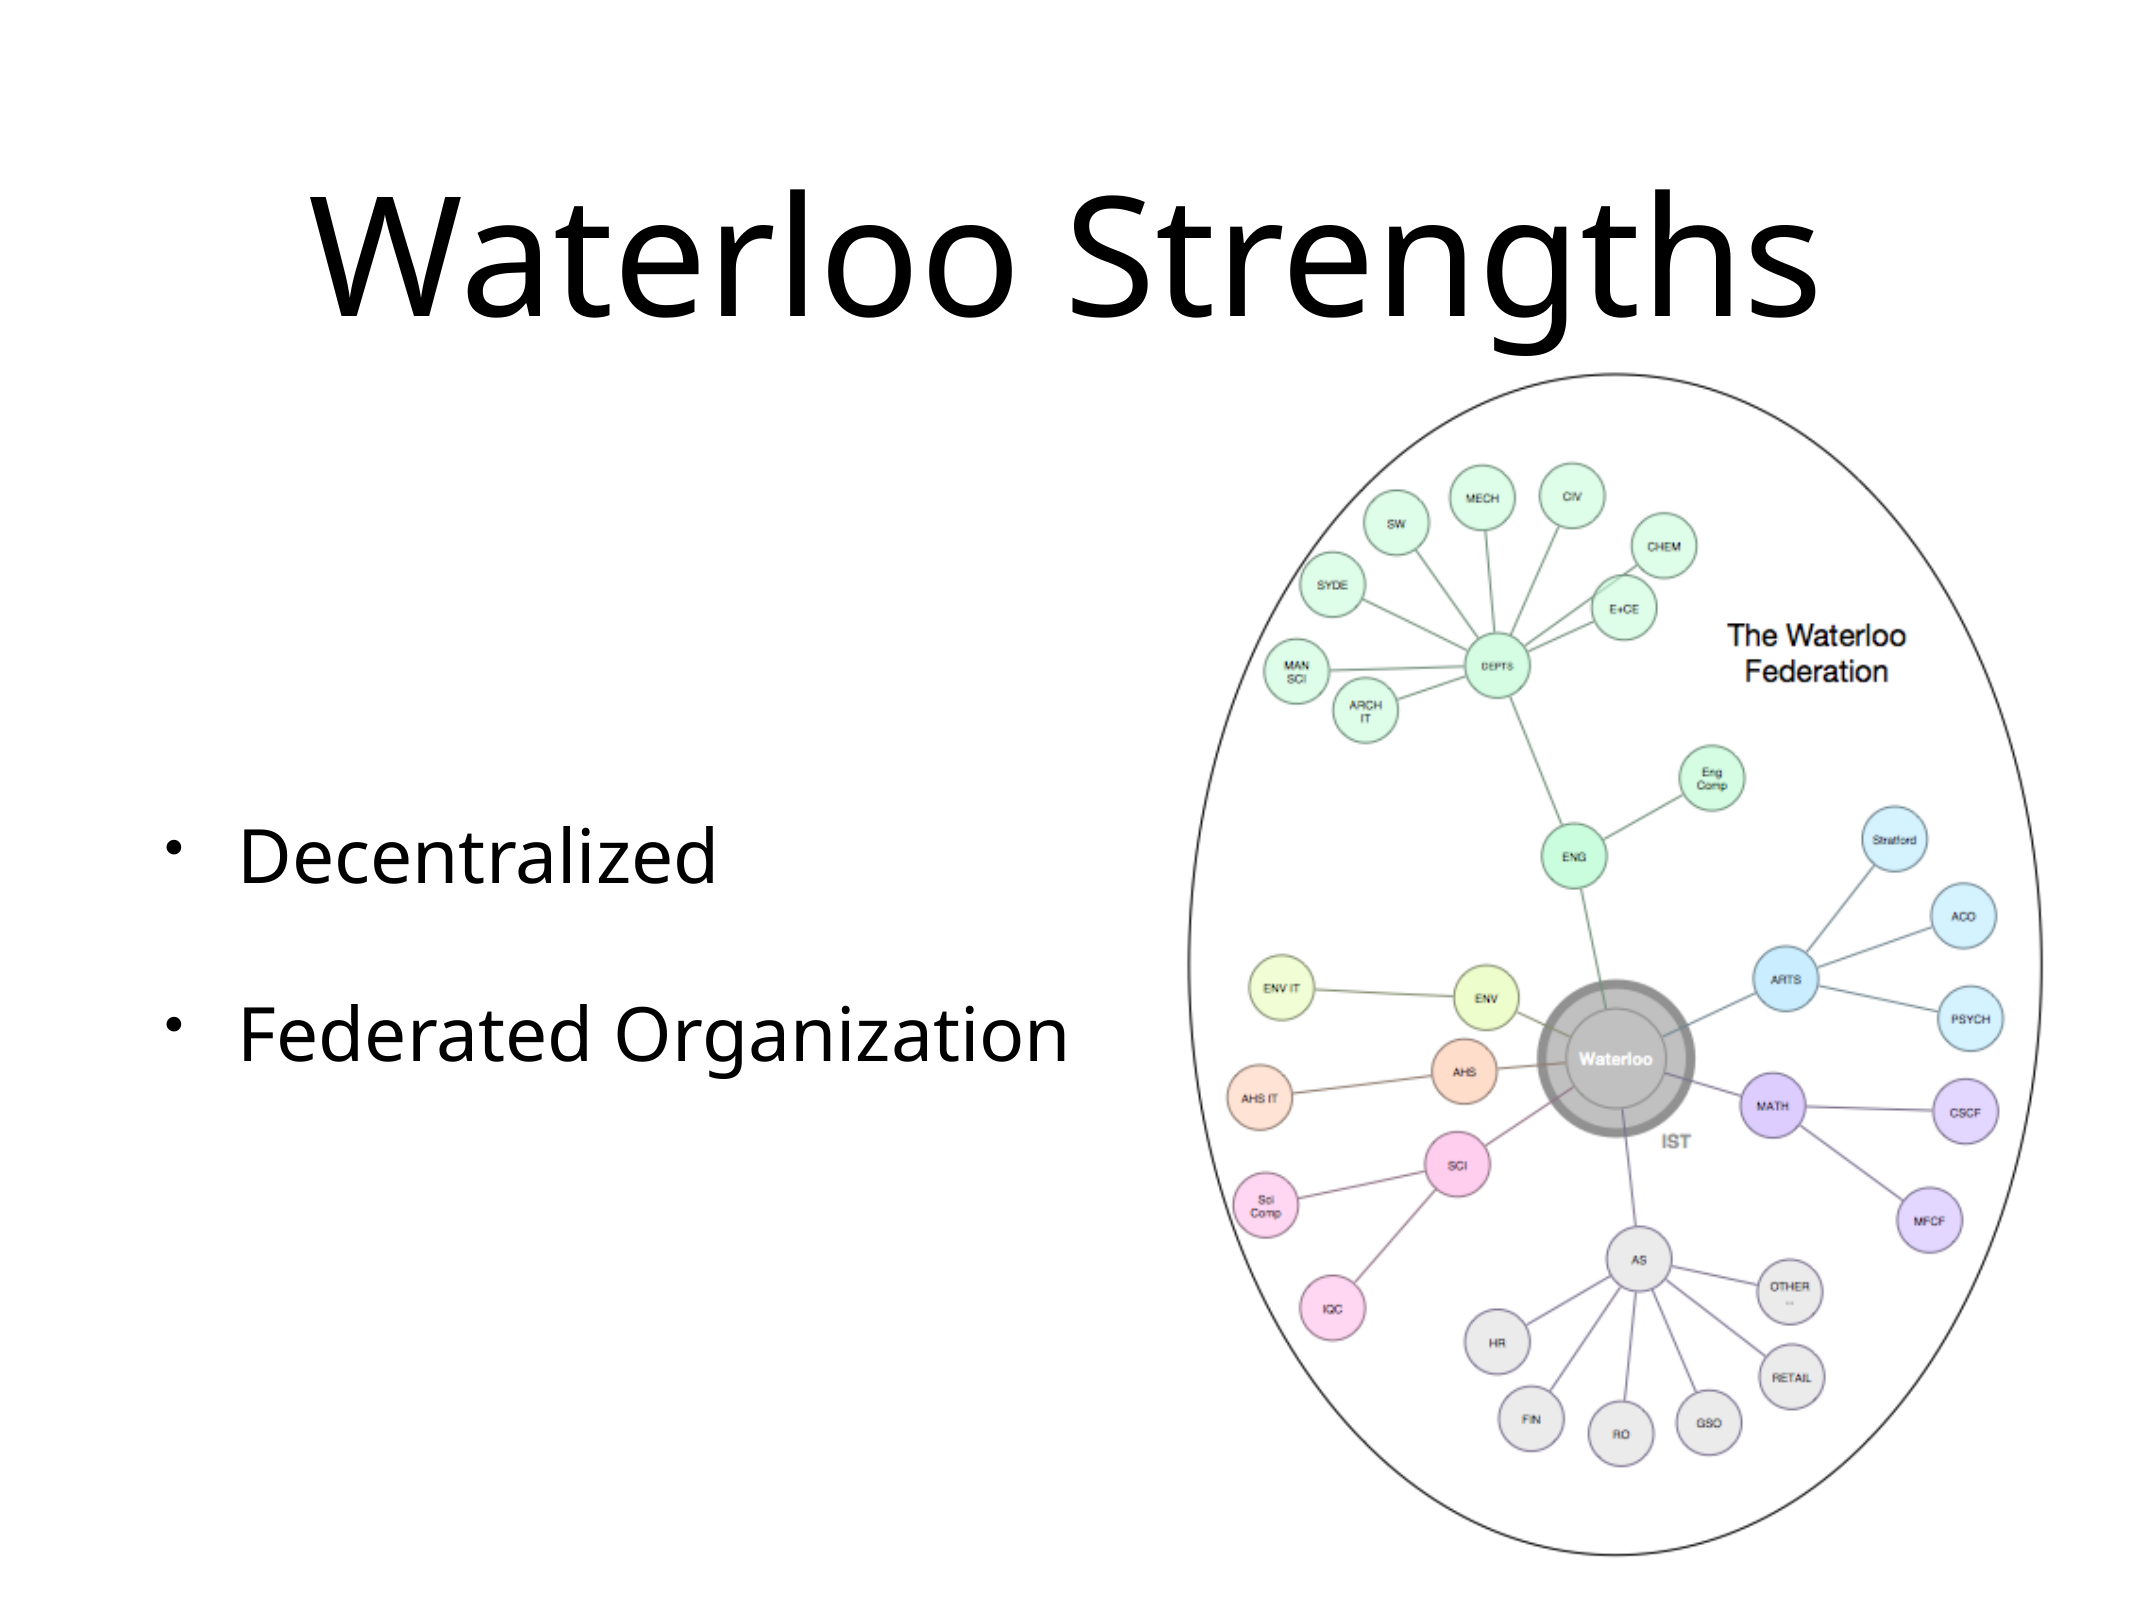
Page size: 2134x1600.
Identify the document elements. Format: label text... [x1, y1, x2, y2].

title Waterloo Strengths [155, 72, 1978, 426]
picture [1184, 370, 2047, 1561]
list Decentralized Federated Organization [155, 426, 1179, 1459]
